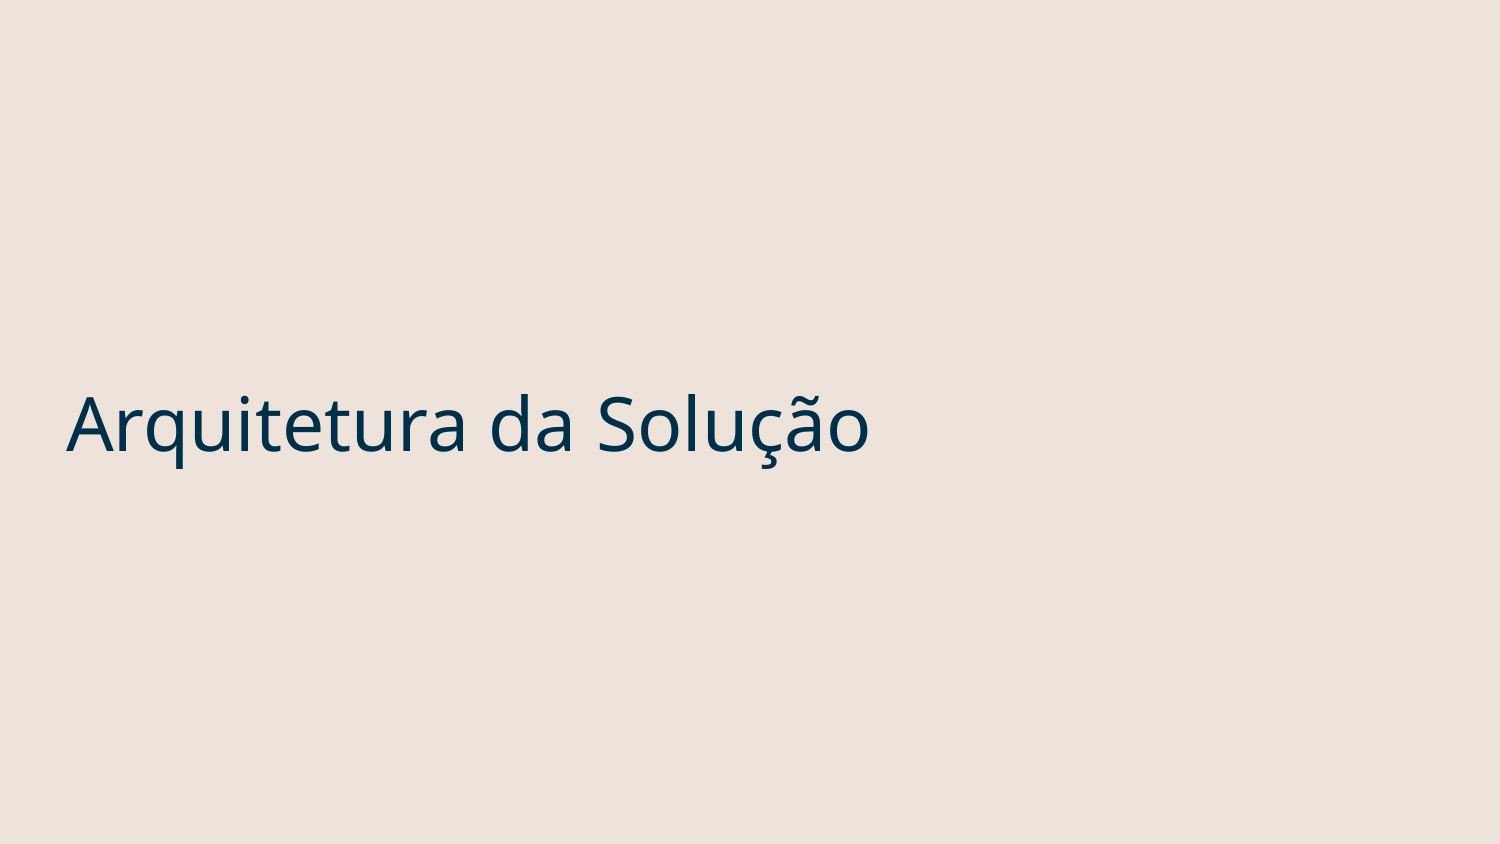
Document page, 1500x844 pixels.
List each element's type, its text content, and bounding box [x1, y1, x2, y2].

title Arquitetura da Solução [51, 130, 1076, 713]
